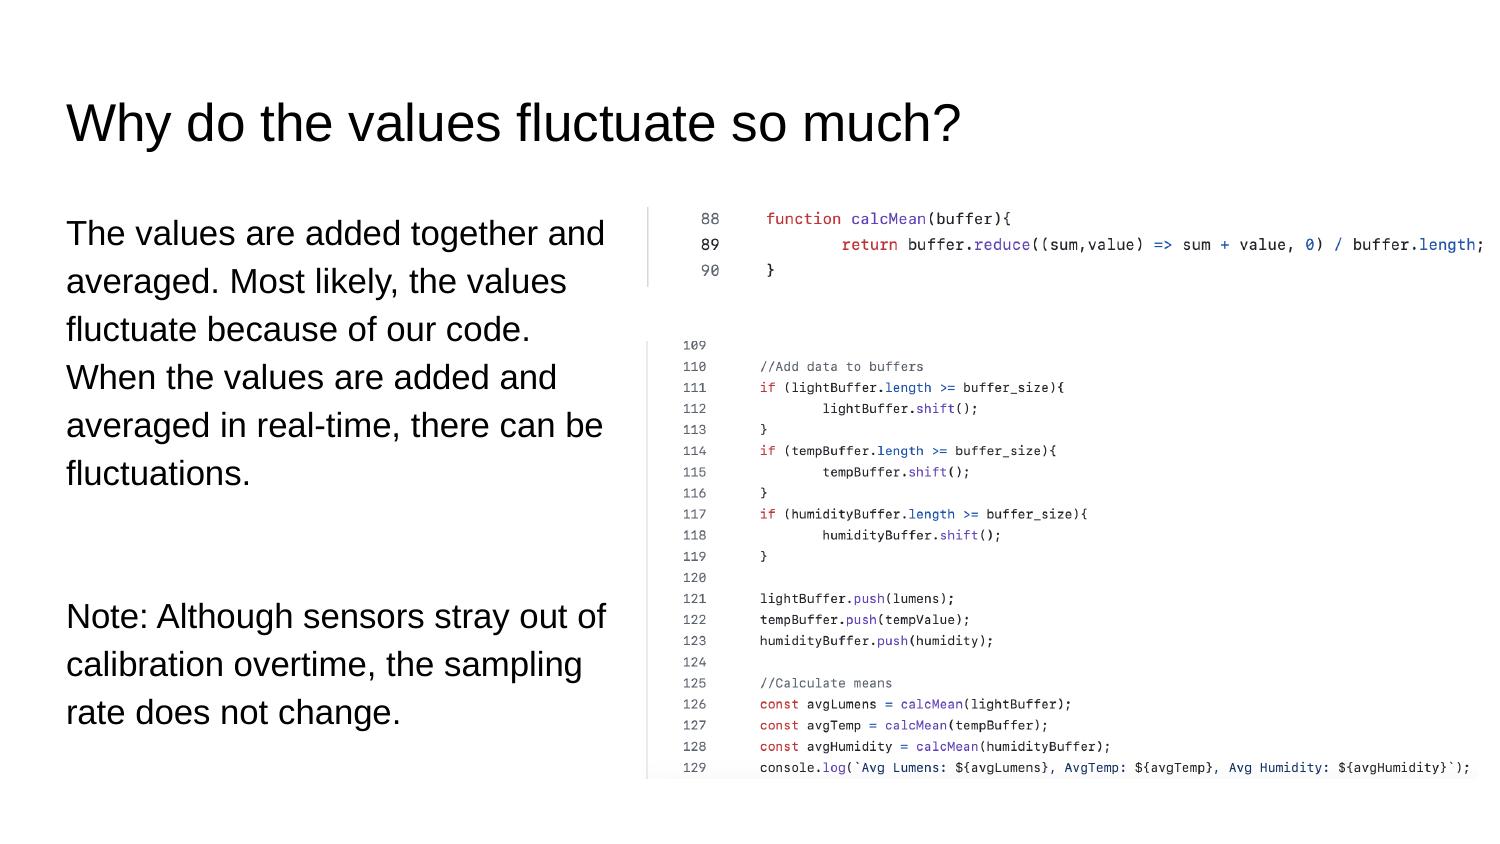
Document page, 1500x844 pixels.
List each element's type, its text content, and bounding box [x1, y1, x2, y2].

list The values are added together and averaged. Most likely, the values fluctuate because of our code. When the values are added and averaged in real-time, there can be fluctuations. Note: Although sensors stray out of calibration overtime, the sampling rate does not change. [51, 189, 644, 750]
picture [643, 341, 1477, 779]
title Why do the values fluctuate so much? [51, 72, 1449, 167]
picture [643, 207, 1489, 288]
